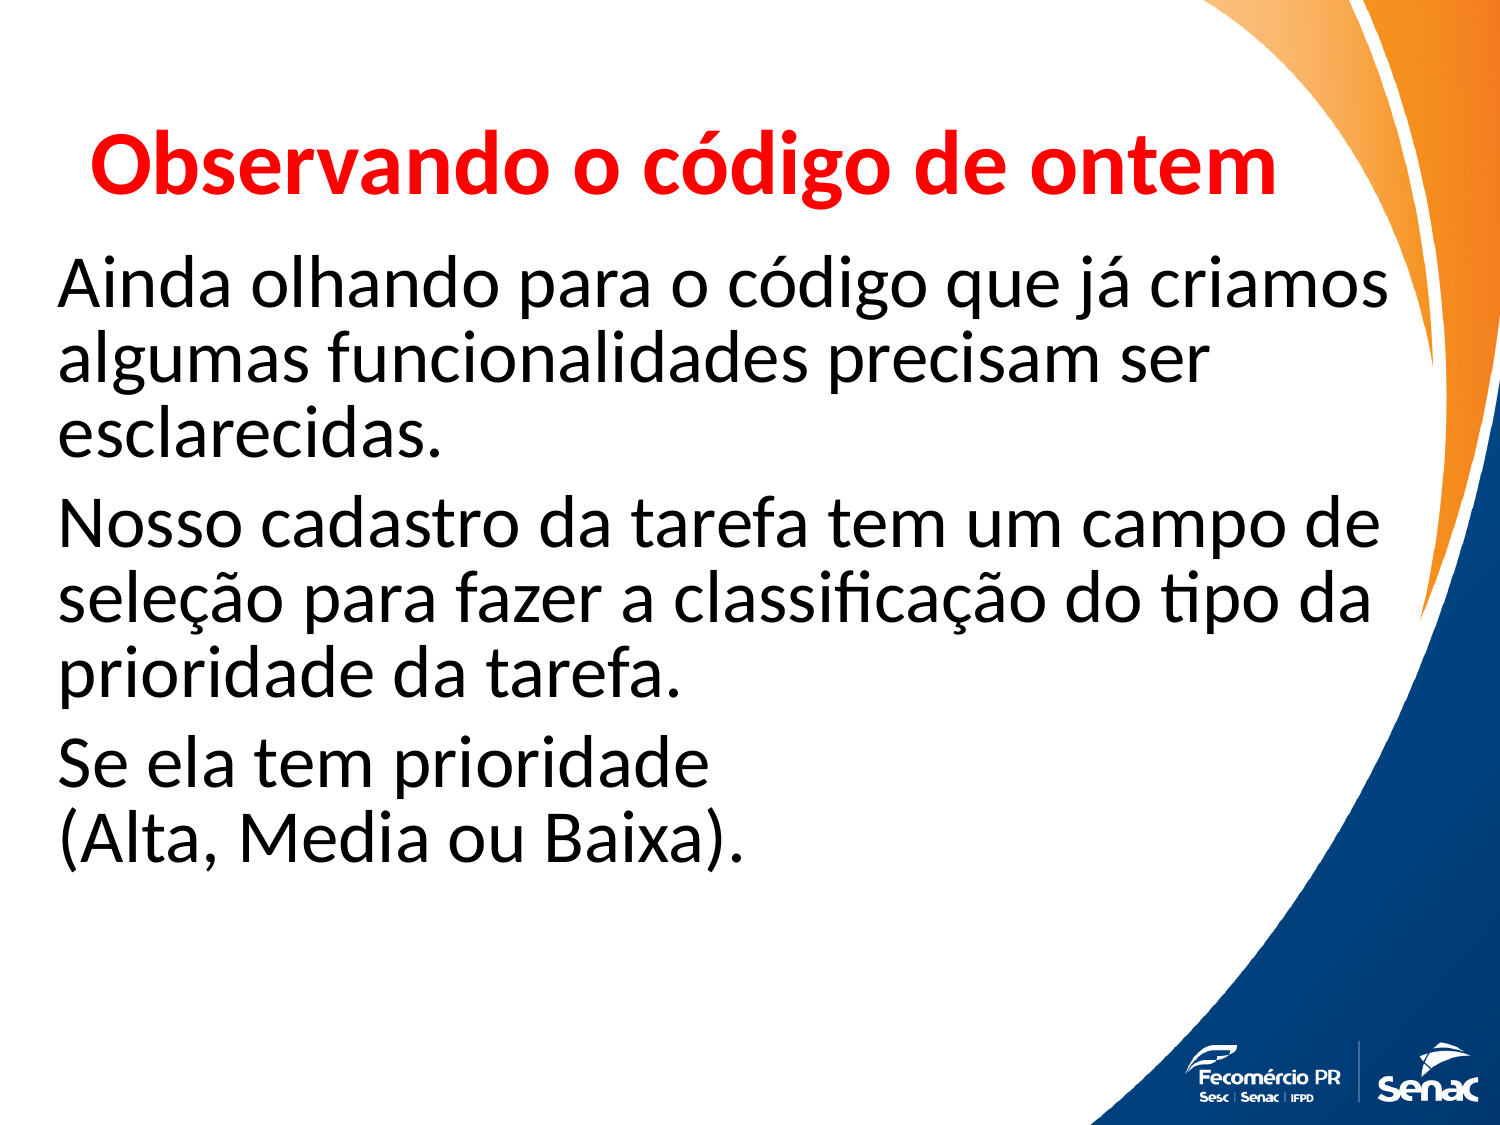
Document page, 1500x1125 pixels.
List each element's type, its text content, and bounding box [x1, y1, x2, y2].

picture [0, 0, 1500, 1125]
title Observando o código de ontem [75, 78, 1500, 266]
list Ainda olhando para o código que já criamos algumas funcionalidades precisam ser esclarecidas. Nosso cadastro da tarefa tem um campo de seleção para fazer a classificação do tipo da prioridade da tarefa. Se ela tem prioridade (Alta, Media ou Baixa). [42, 243, 1425, 972]
